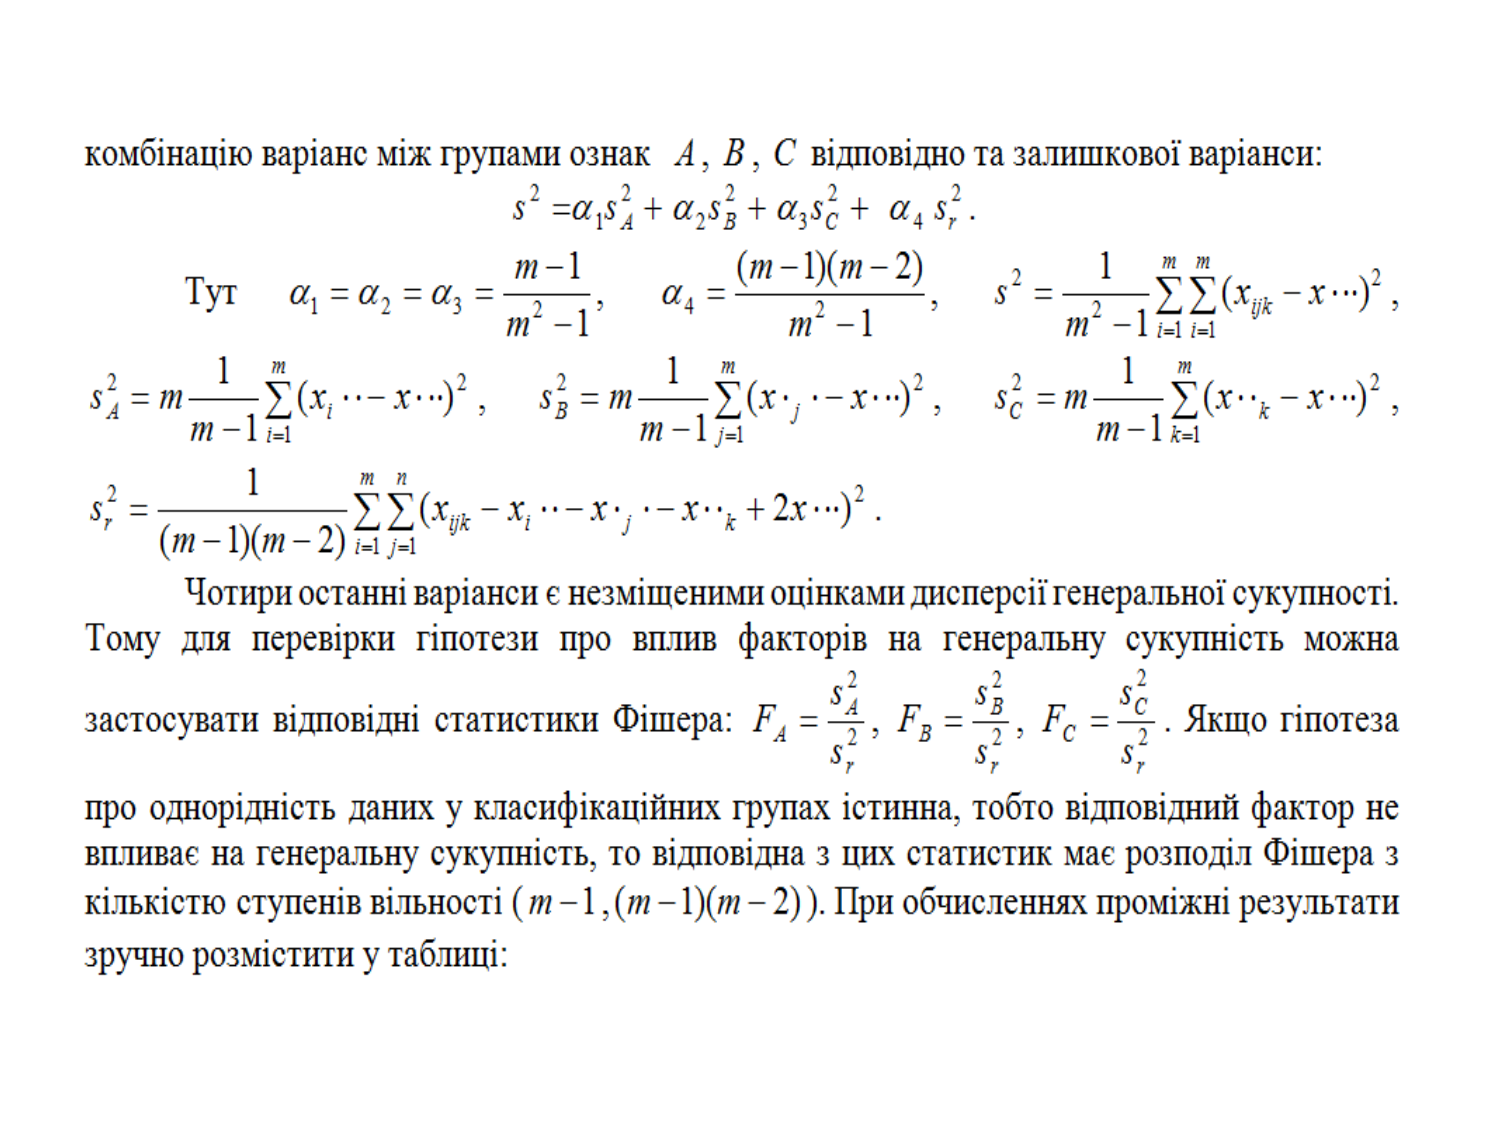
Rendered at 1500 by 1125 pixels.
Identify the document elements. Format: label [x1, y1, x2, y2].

list [74, 136, 1426, 988]
